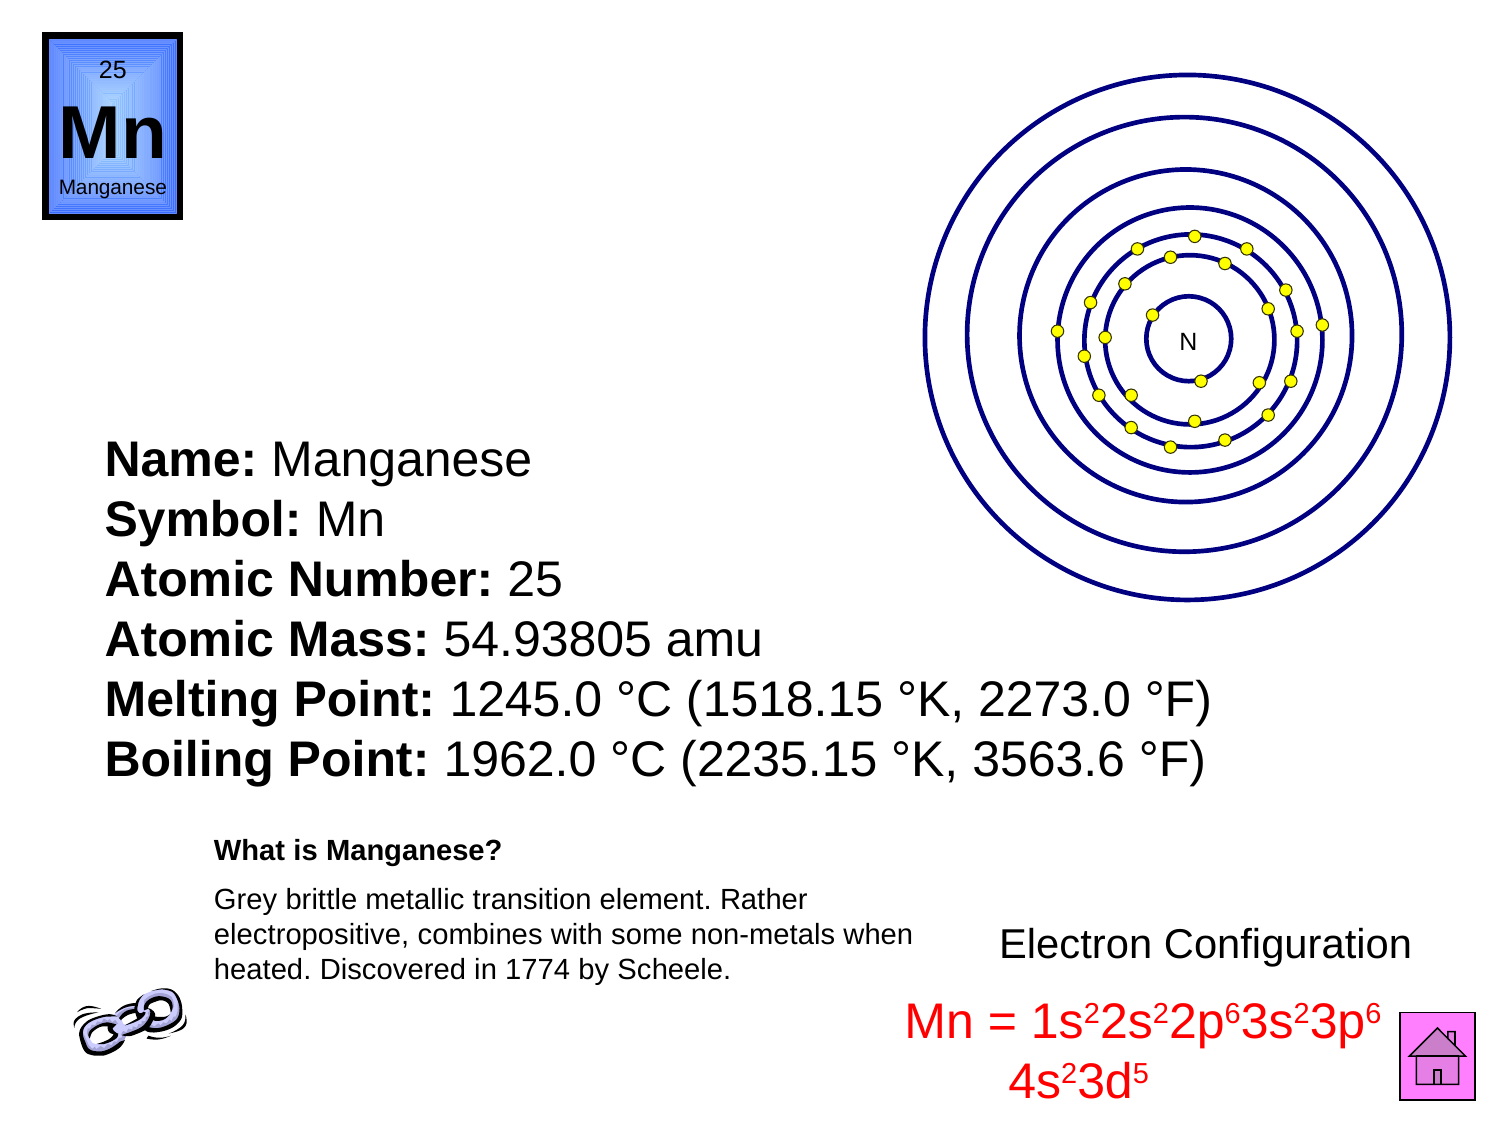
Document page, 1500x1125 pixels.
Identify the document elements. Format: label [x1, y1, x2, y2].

text_box [984, 909, 1428, 975]
text_box [45, 35, 181, 218]
picture [73, 987, 188, 1057]
text_box [89, 74, 1450, 1117]
text_box [1399, 1012, 1475, 1100]
